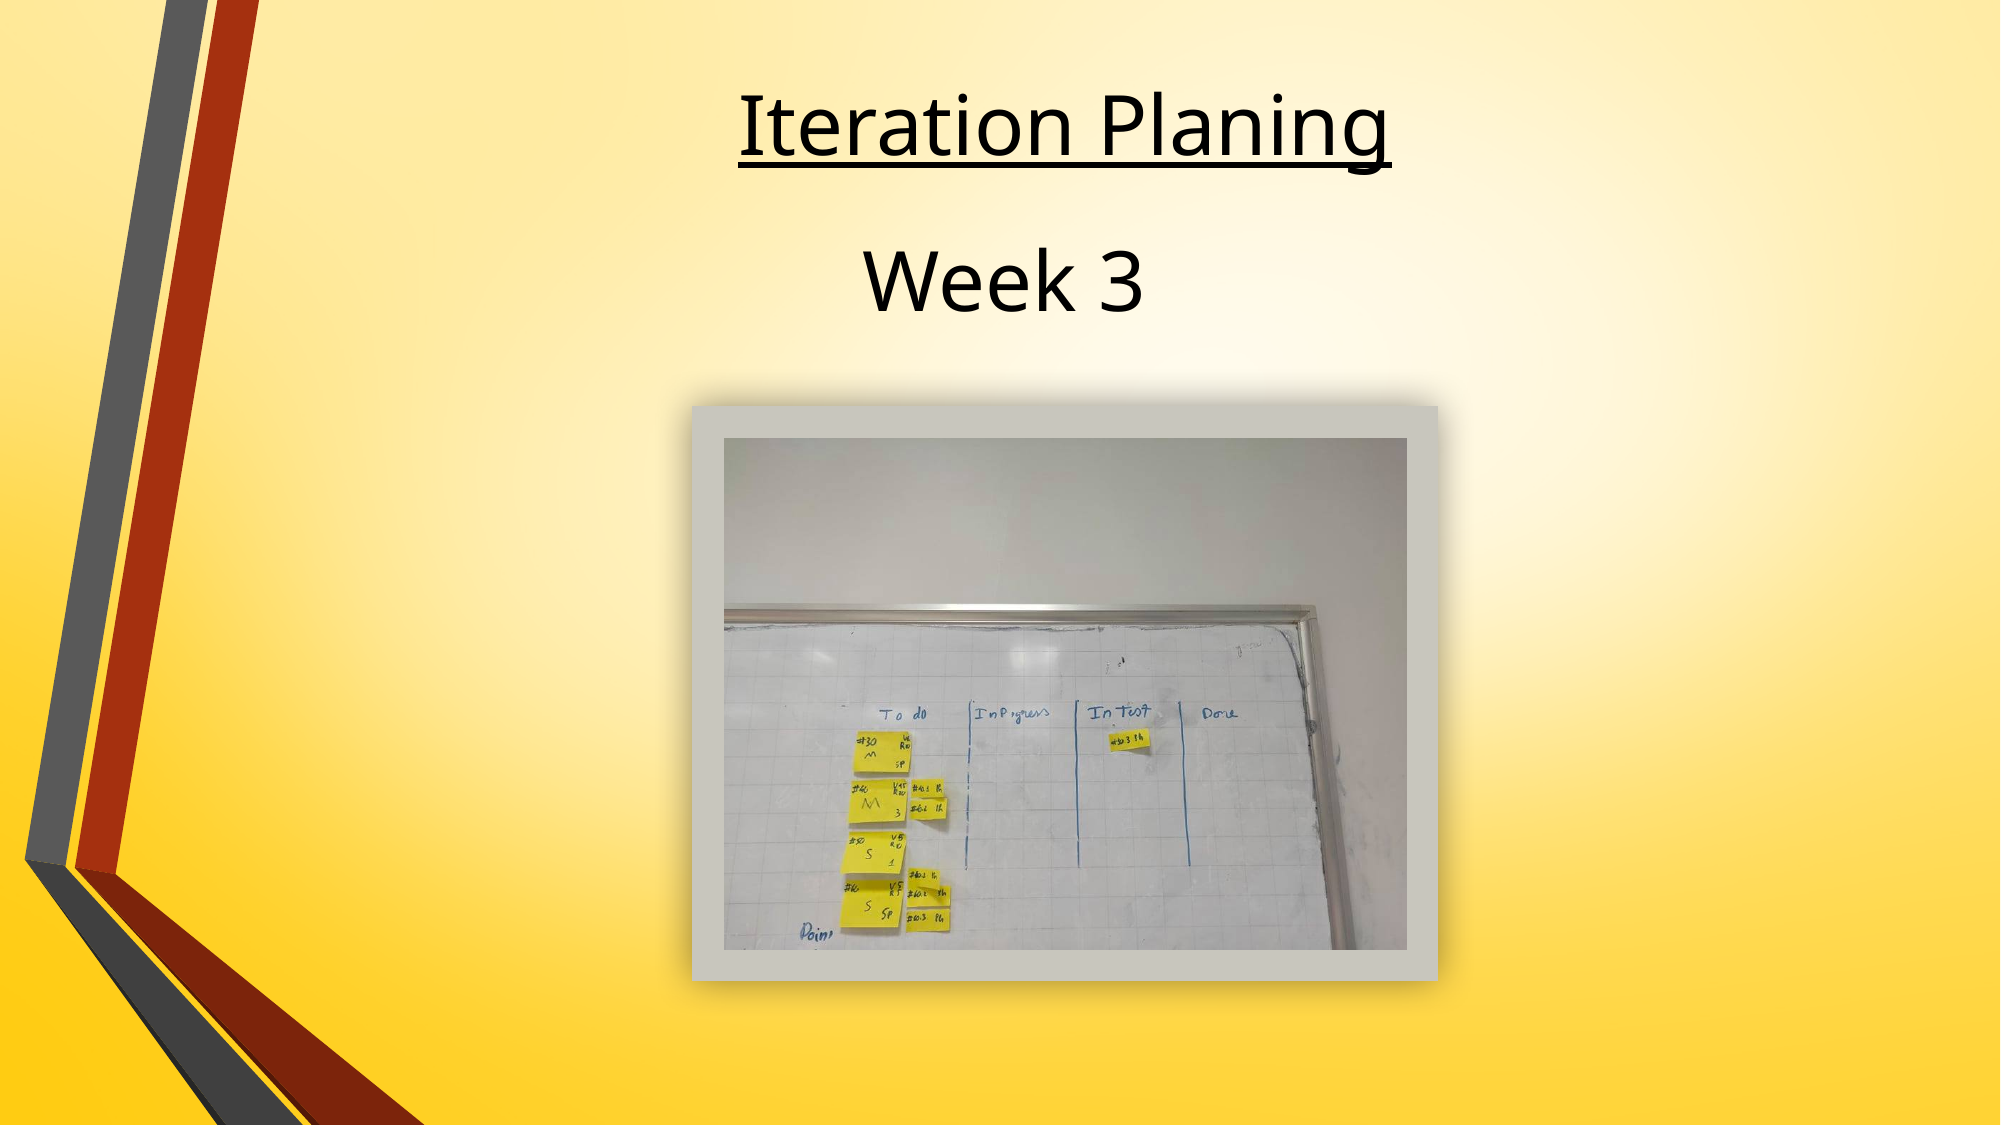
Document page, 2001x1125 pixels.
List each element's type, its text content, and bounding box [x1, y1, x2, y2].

title Iteration Planing [243, 23, 1887, 221]
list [723, 437, 1408, 951]
text_box Week 3 [588, 220, 1421, 381]
